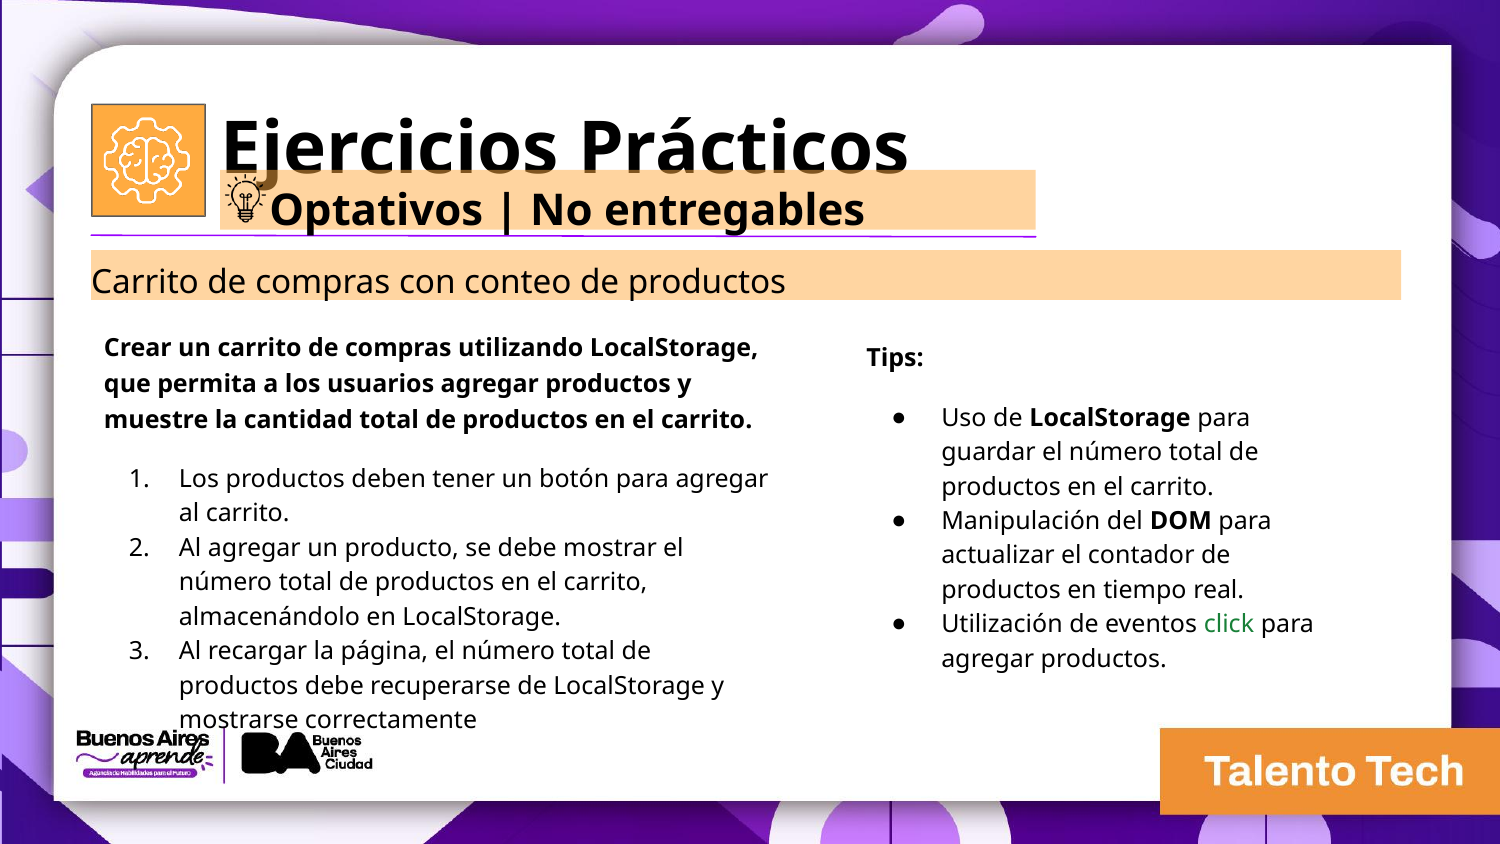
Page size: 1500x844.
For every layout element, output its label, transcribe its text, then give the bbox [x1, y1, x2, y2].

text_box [90, 103, 207, 218]
text_box Tips: Uso de LocalStorage para guardar el número total de productos en el carrito. Manipulación del DOM para actualizar el contador de productos en tiempo real. Utilización de eventos click para agregar productos. [851, 322, 1344, 688]
text_box Crear un carrito de compras utilizando LocalStorage, que permita a los usuarios agregar productos y muestre la cantidad total de productos en el carrito. Los productos deben tener un botón para agregar al carrito. Al agregar un producto, se debe mostrar el número total de productos en el carrito, almacenándolo en LocalStorage. Al recargar la página, el número total de productos debe recuperarse de LocalStorage y mostrarse correctamente [103, 325, 775, 768]
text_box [90, 246, 1402, 301]
text_box [1, 0, 1500, 844]
text_box Ejercicios Prácticos [220, 82, 1402, 188]
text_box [219, 166, 1036, 230]
